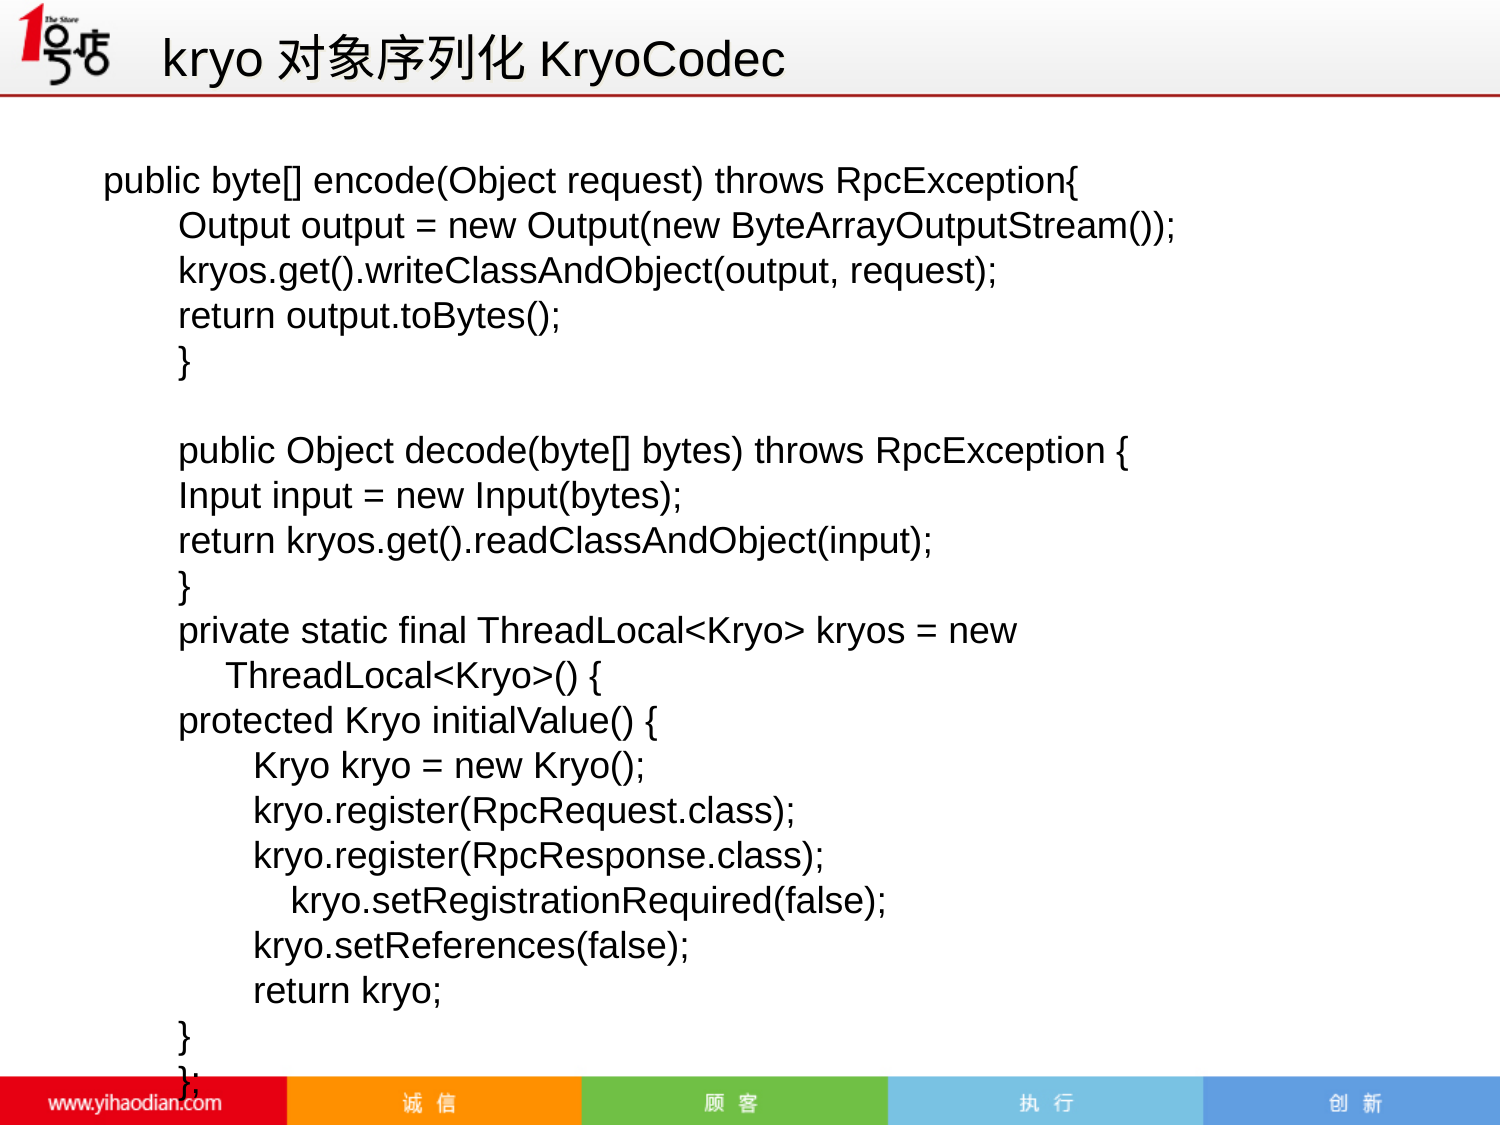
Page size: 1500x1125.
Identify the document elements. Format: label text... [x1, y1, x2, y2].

picture [0, 0, 1500, 1125]
text_box kryo对象序列化KryoCodec [146, 18, 1365, 94]
text_box public byte[] encode(Object request) throws RpcException{ Output output = new Output(new ByteArrayOutputStream()); kryos.get().writeClassAndObject(output, request); return output.toBytes(); } public Object decode(byte[] bytes) throws RpcException { Input input = new Input(bytes); return kryos.get().readClassAndObject(input); } private static final ThreadLocal<Kryo> kryos = new ThreadLocal<Kryo>() { protected Kryo initialValue() { Kryo kryo = new Kryo(); kryo.register(RpcRequest.class); kryo.register(RpcResponse.class); kryo.setRegistrationRequired(false); kryo.setReferences(false); return kryo; } }; [88, 148, 1365, 1109]
